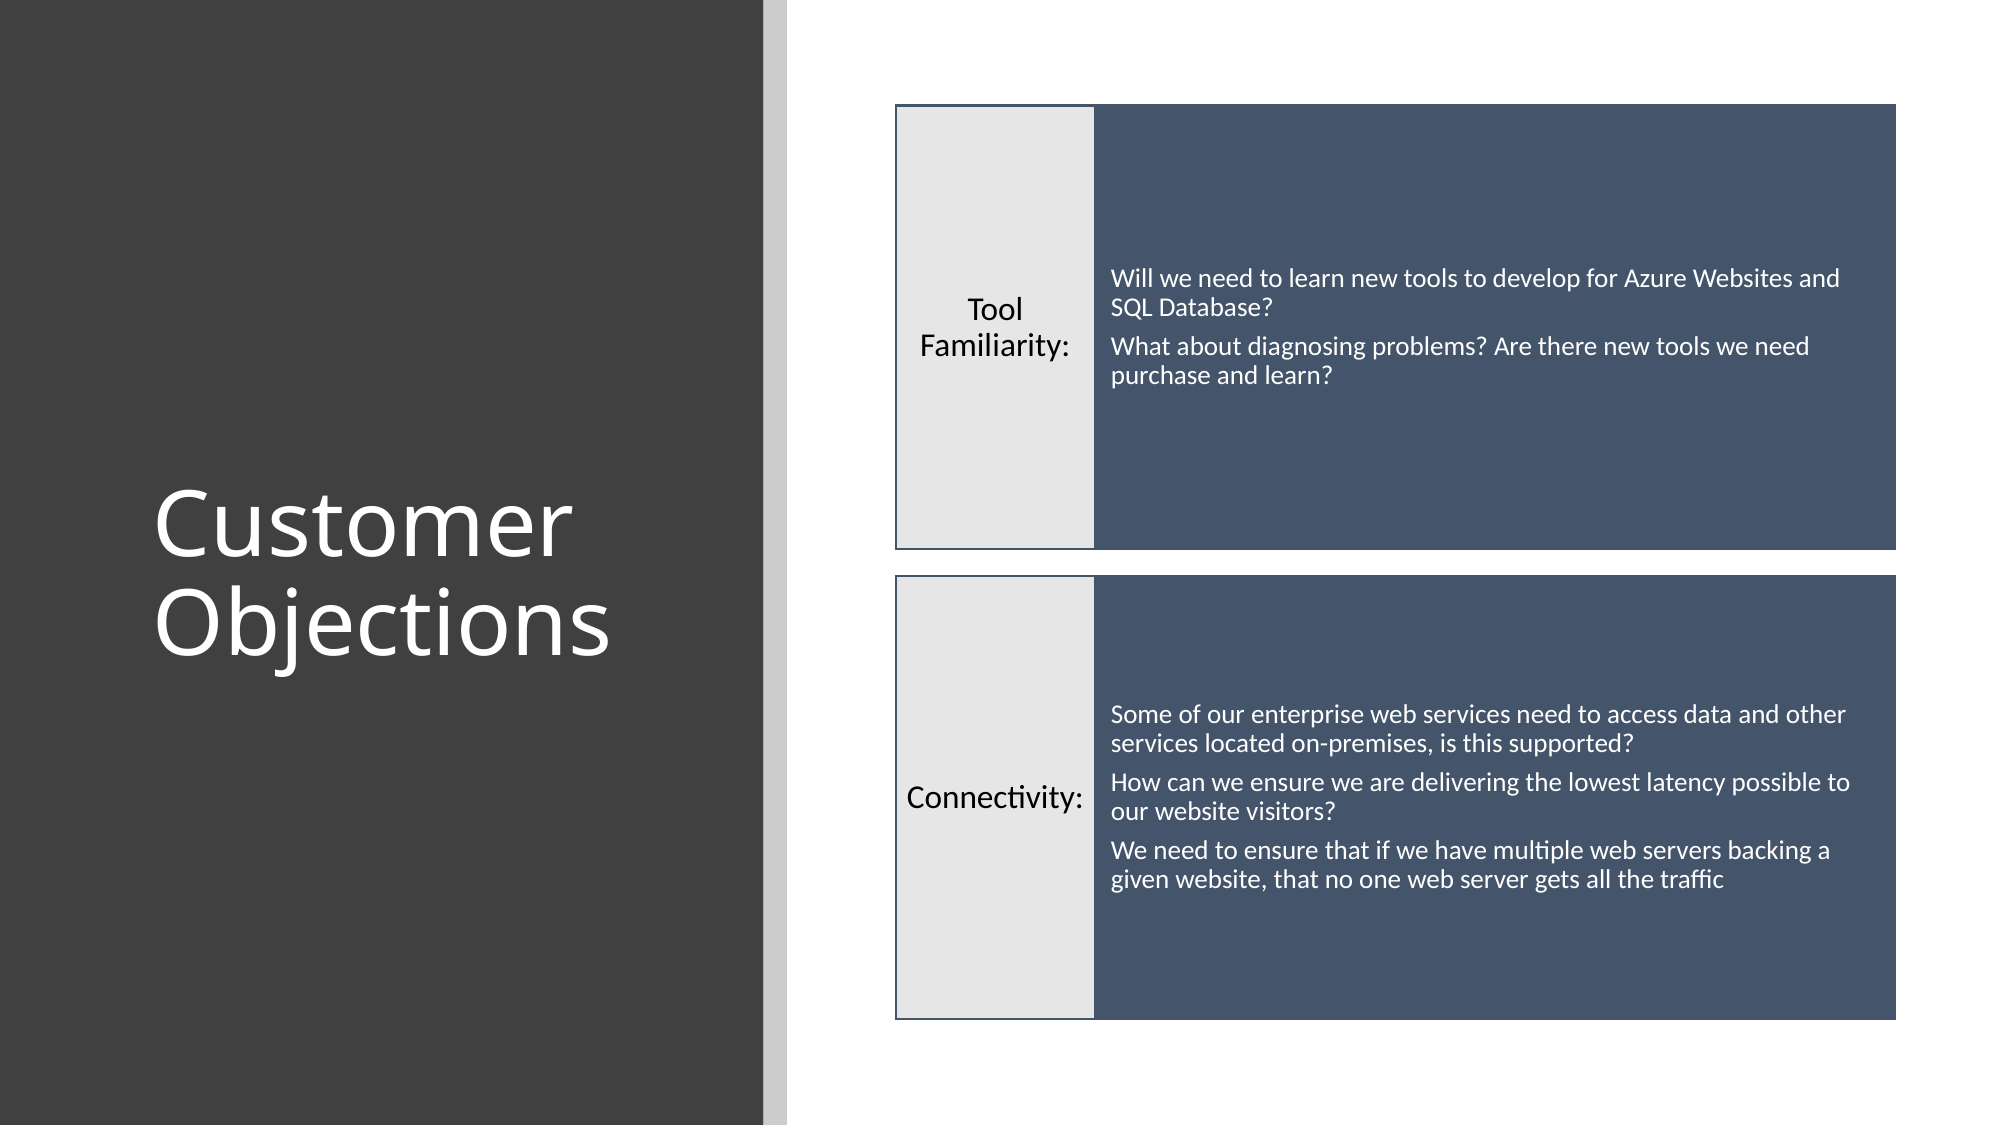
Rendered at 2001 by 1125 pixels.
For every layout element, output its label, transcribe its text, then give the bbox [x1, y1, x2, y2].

text_box [0, 0, 762, 1125]
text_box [895, 105, 1895, 1020]
text_box [762, 0, 788, 1125]
title Customer Objections [137, 133, 685, 1020]
